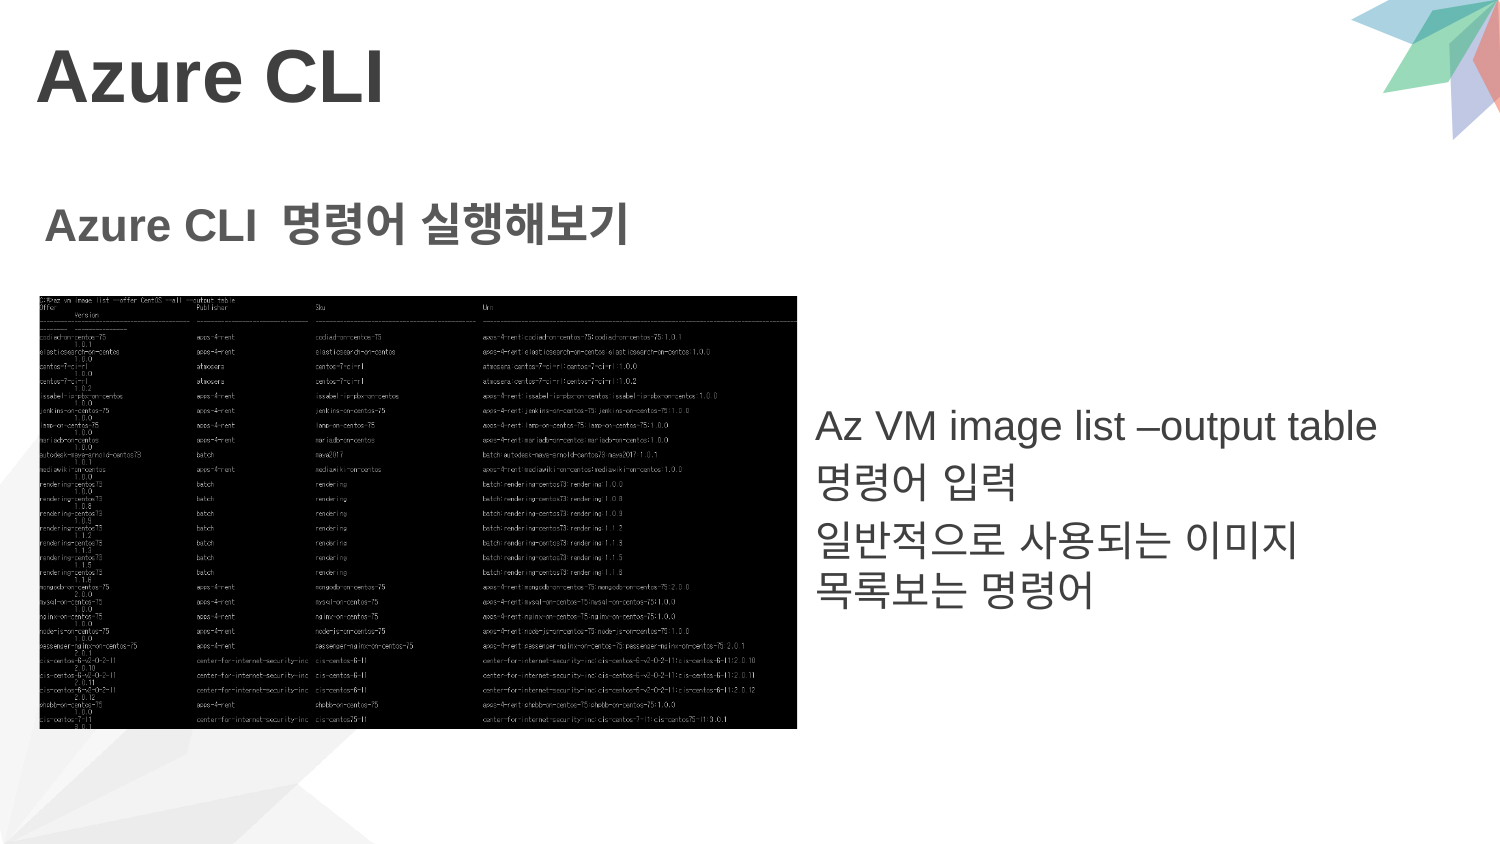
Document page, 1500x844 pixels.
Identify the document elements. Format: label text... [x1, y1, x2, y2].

list Az VM image list –output table 명령어 입력 일반적으로 사용되는 이미지 목록보는 명령어 [750, 261, 1461, 753]
text_box [39, 296, 798, 729]
title Azure CLI [0, 0, 1500, 146]
list Azure CLI 명령어 실행해보기 [29, 185, 1424, 262]
picture [0, 146, 1500, 844]
